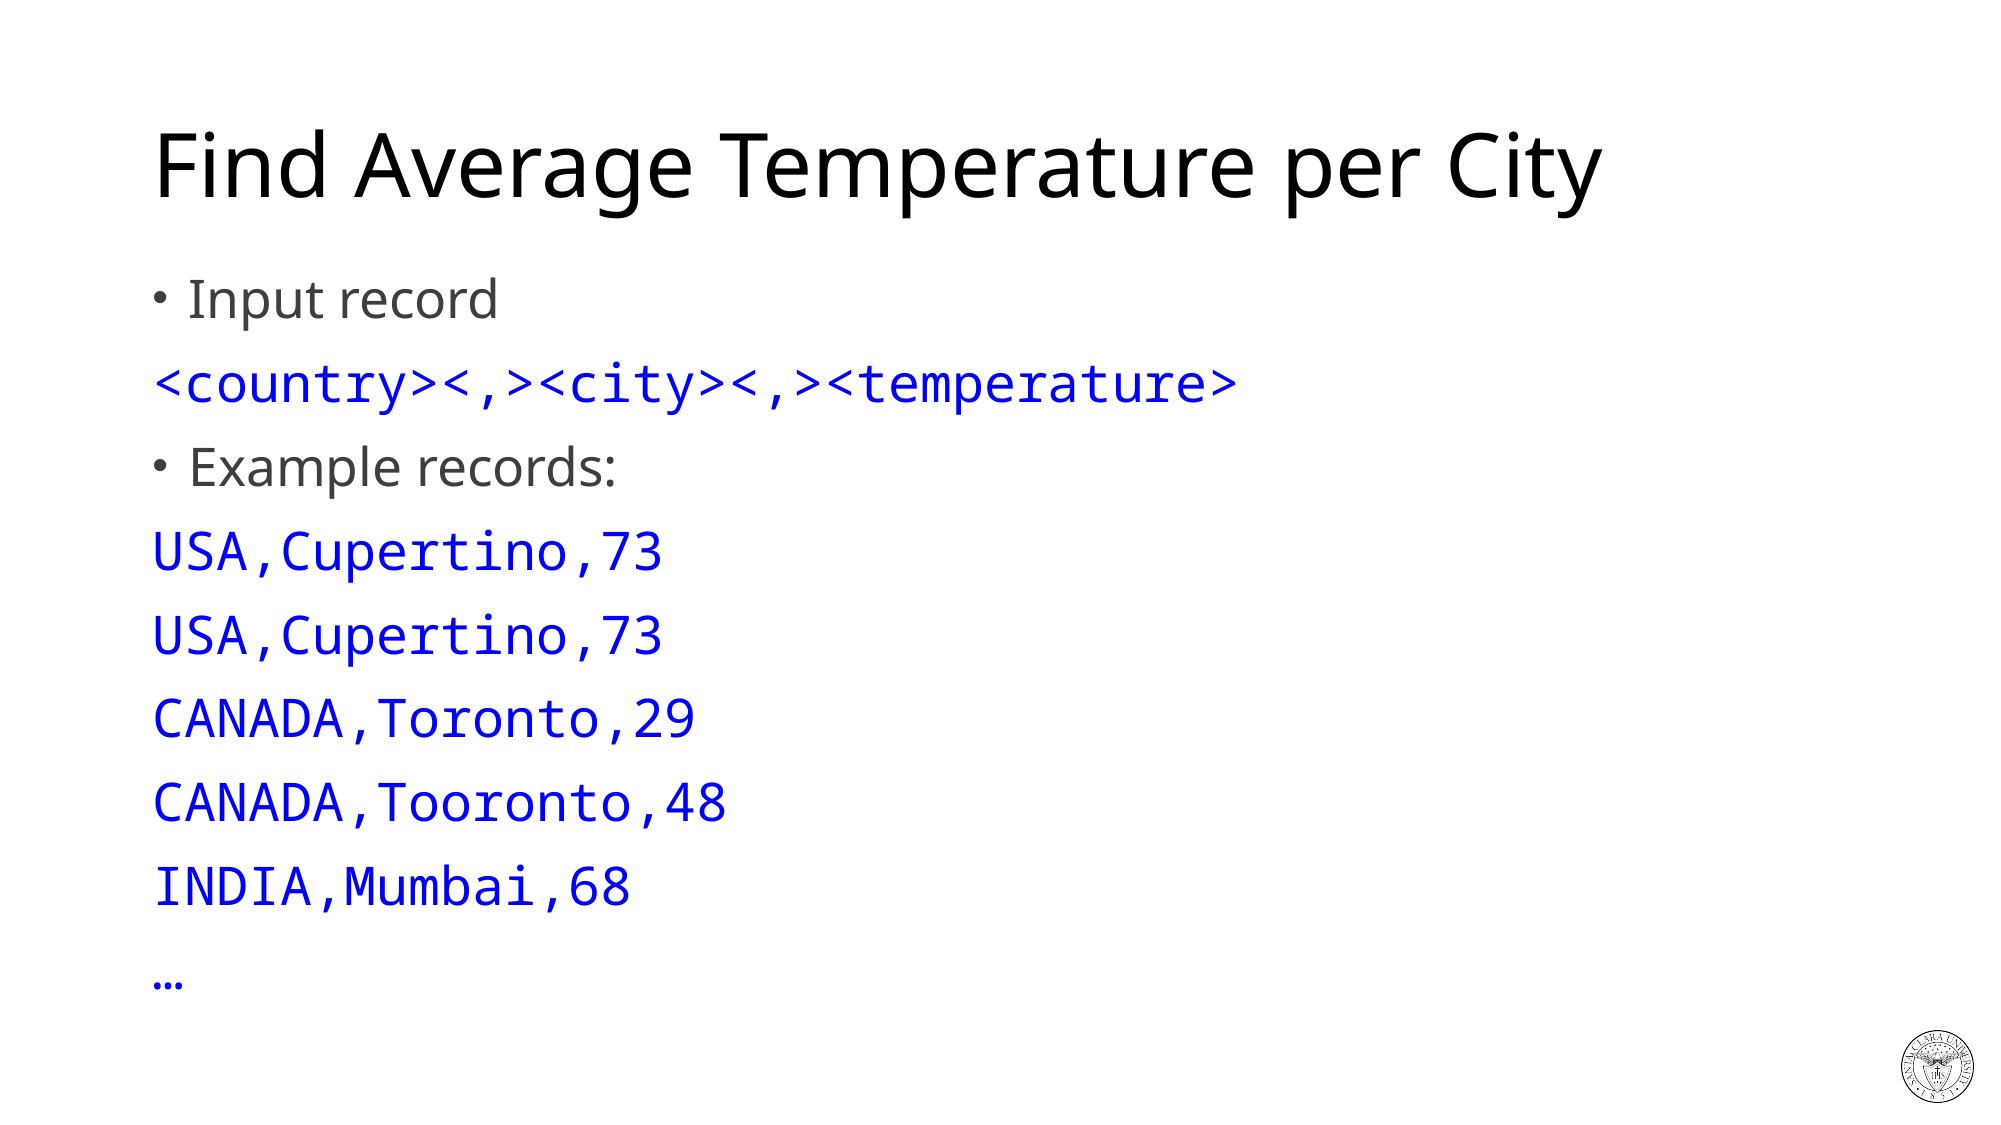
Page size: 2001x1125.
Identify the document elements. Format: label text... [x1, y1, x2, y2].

picture [1901, 1030, 1974, 1103]
title Find Average Temperature per City [137, 59, 1863, 225]
list Input record <country><,><city><,><temperature> Example records: USA,Cupertino,73 USA,Cupertino,73 CANADA,Toronto,29 CANADA,Tooronto,48 INDIA,Mumbai,68 … [137, 257, 1863, 1014]
